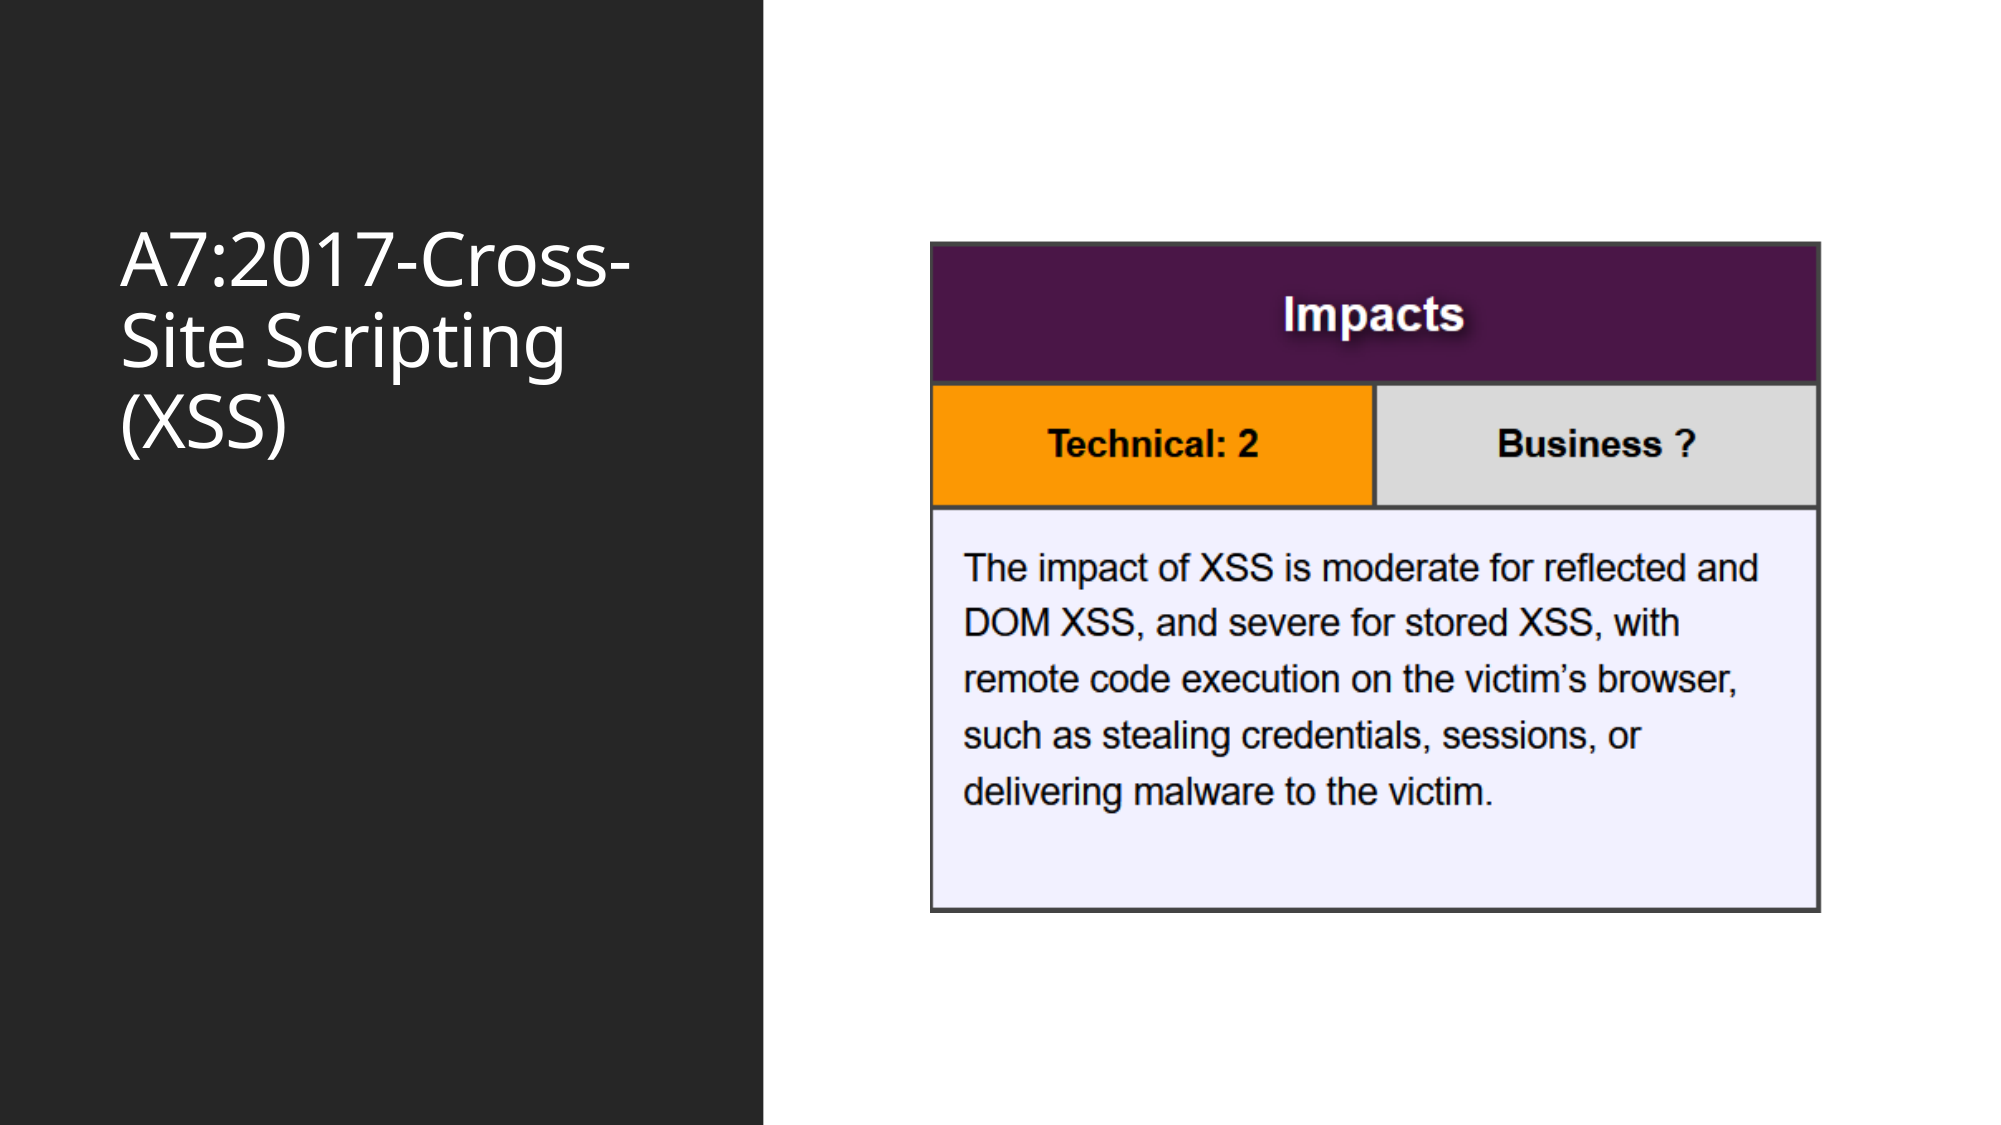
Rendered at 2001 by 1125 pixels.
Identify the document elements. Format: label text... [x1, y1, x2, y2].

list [930, 222, 1834, 914]
title A7:2017-Cross-Site Scripting (XSS) [105, 128, 683, 473]
